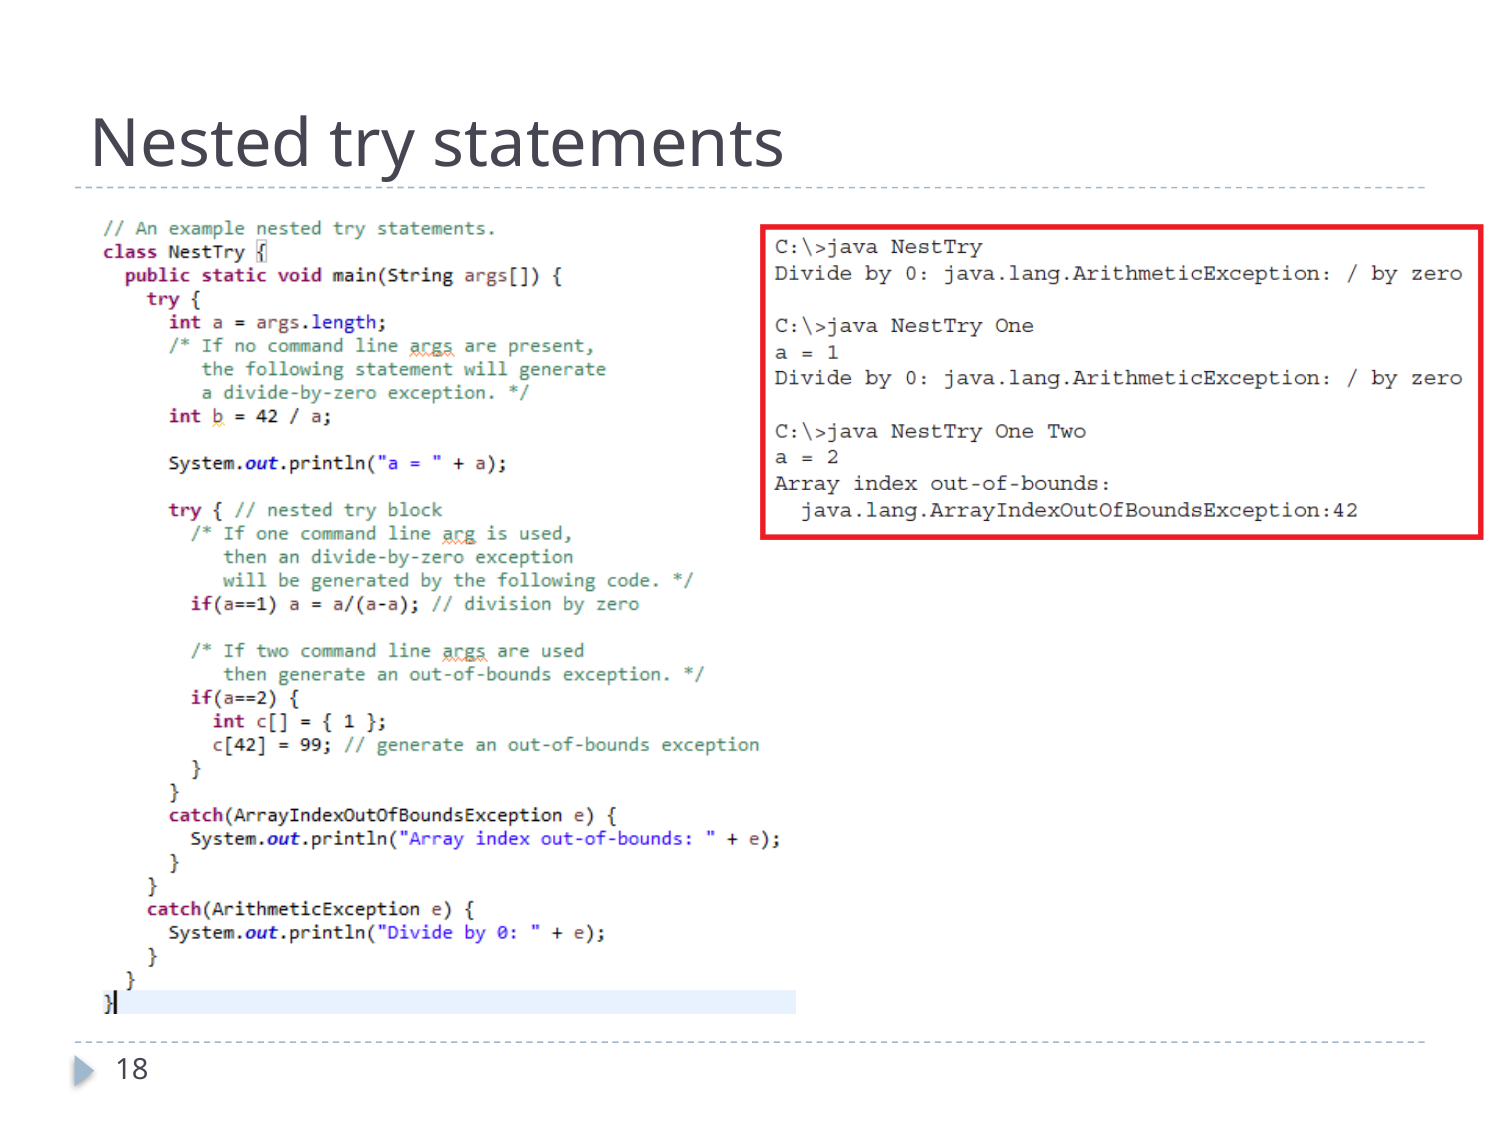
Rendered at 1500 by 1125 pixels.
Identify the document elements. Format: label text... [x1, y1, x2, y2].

picture [100, 212, 1500, 1014]
title Nested try statements [75, 24, 1425, 188]
slide_number 18 [100, 1042, 426, 1103]
